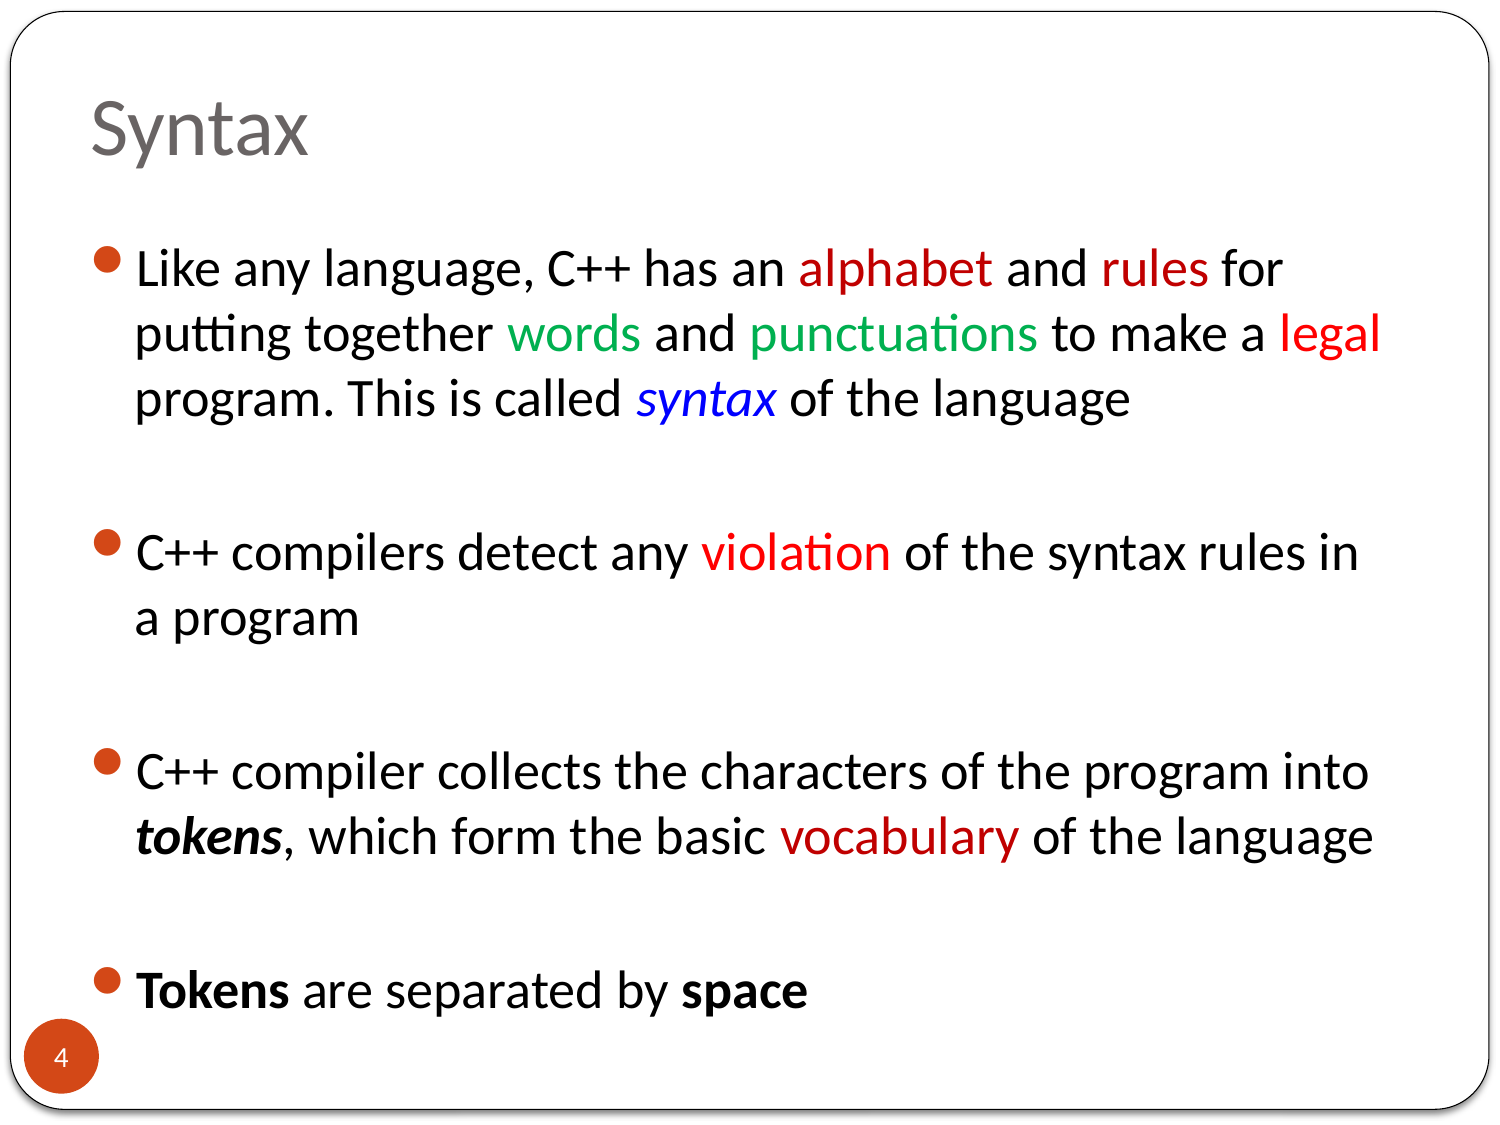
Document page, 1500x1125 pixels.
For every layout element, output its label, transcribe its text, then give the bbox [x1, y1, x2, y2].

title Syntax [75, 45, 1425, 188]
list Like any language, C++ has an alphabet and rules for putting together words and punctuations to make a legal program. This is called syntax of the language C++ compilers detect any violation of the syntax rules in a program C++ compiler collects the characters of the program into tokens, which form the basic vocabulary of the language Tokens are separated by space [75, 224, 1413, 1088]
slide_number 4 [23, 1018, 99, 1094]
